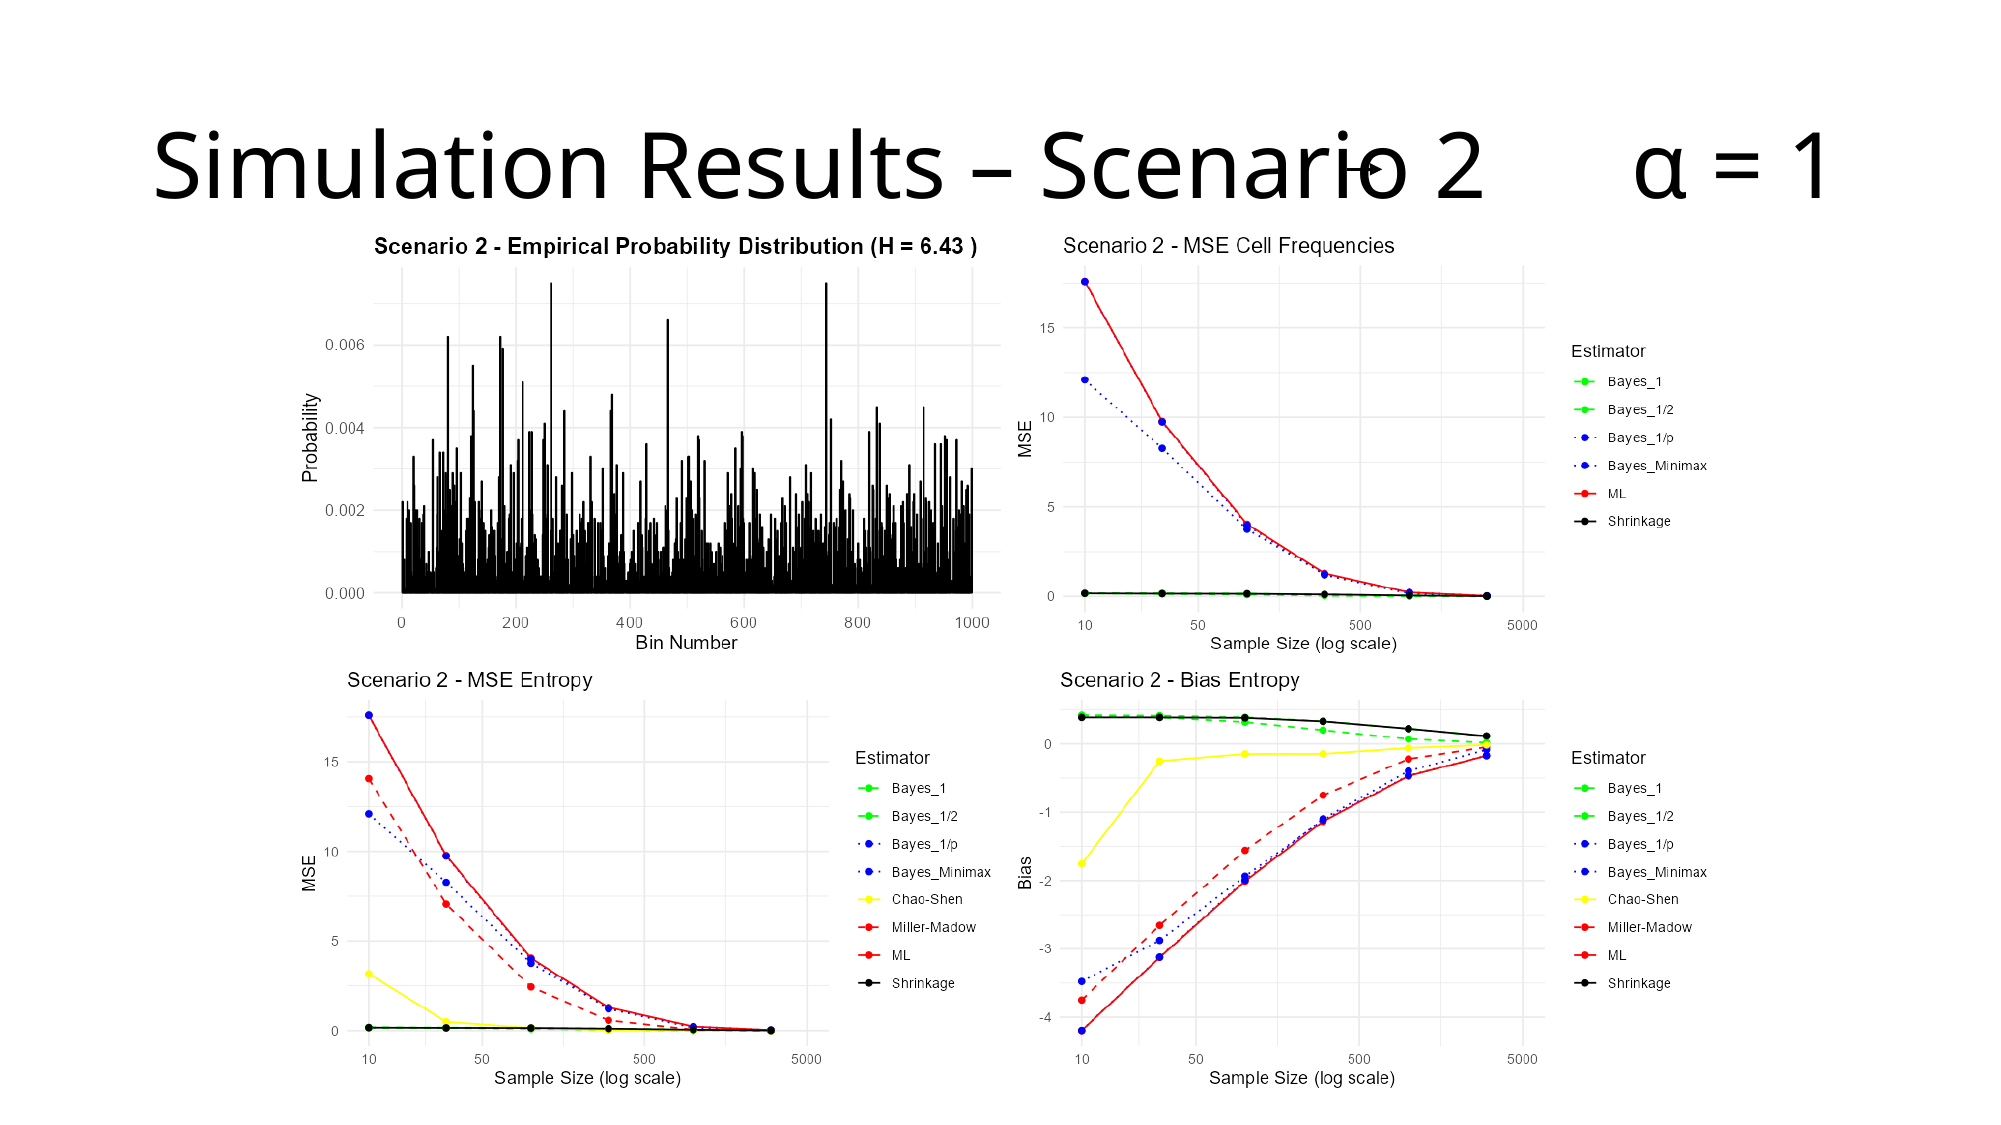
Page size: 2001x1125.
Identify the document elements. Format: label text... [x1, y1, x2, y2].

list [293, 228, 1726, 1096]
title Simulation Results – Scenario 2 α = 1 [137, 59, 1863, 278]
